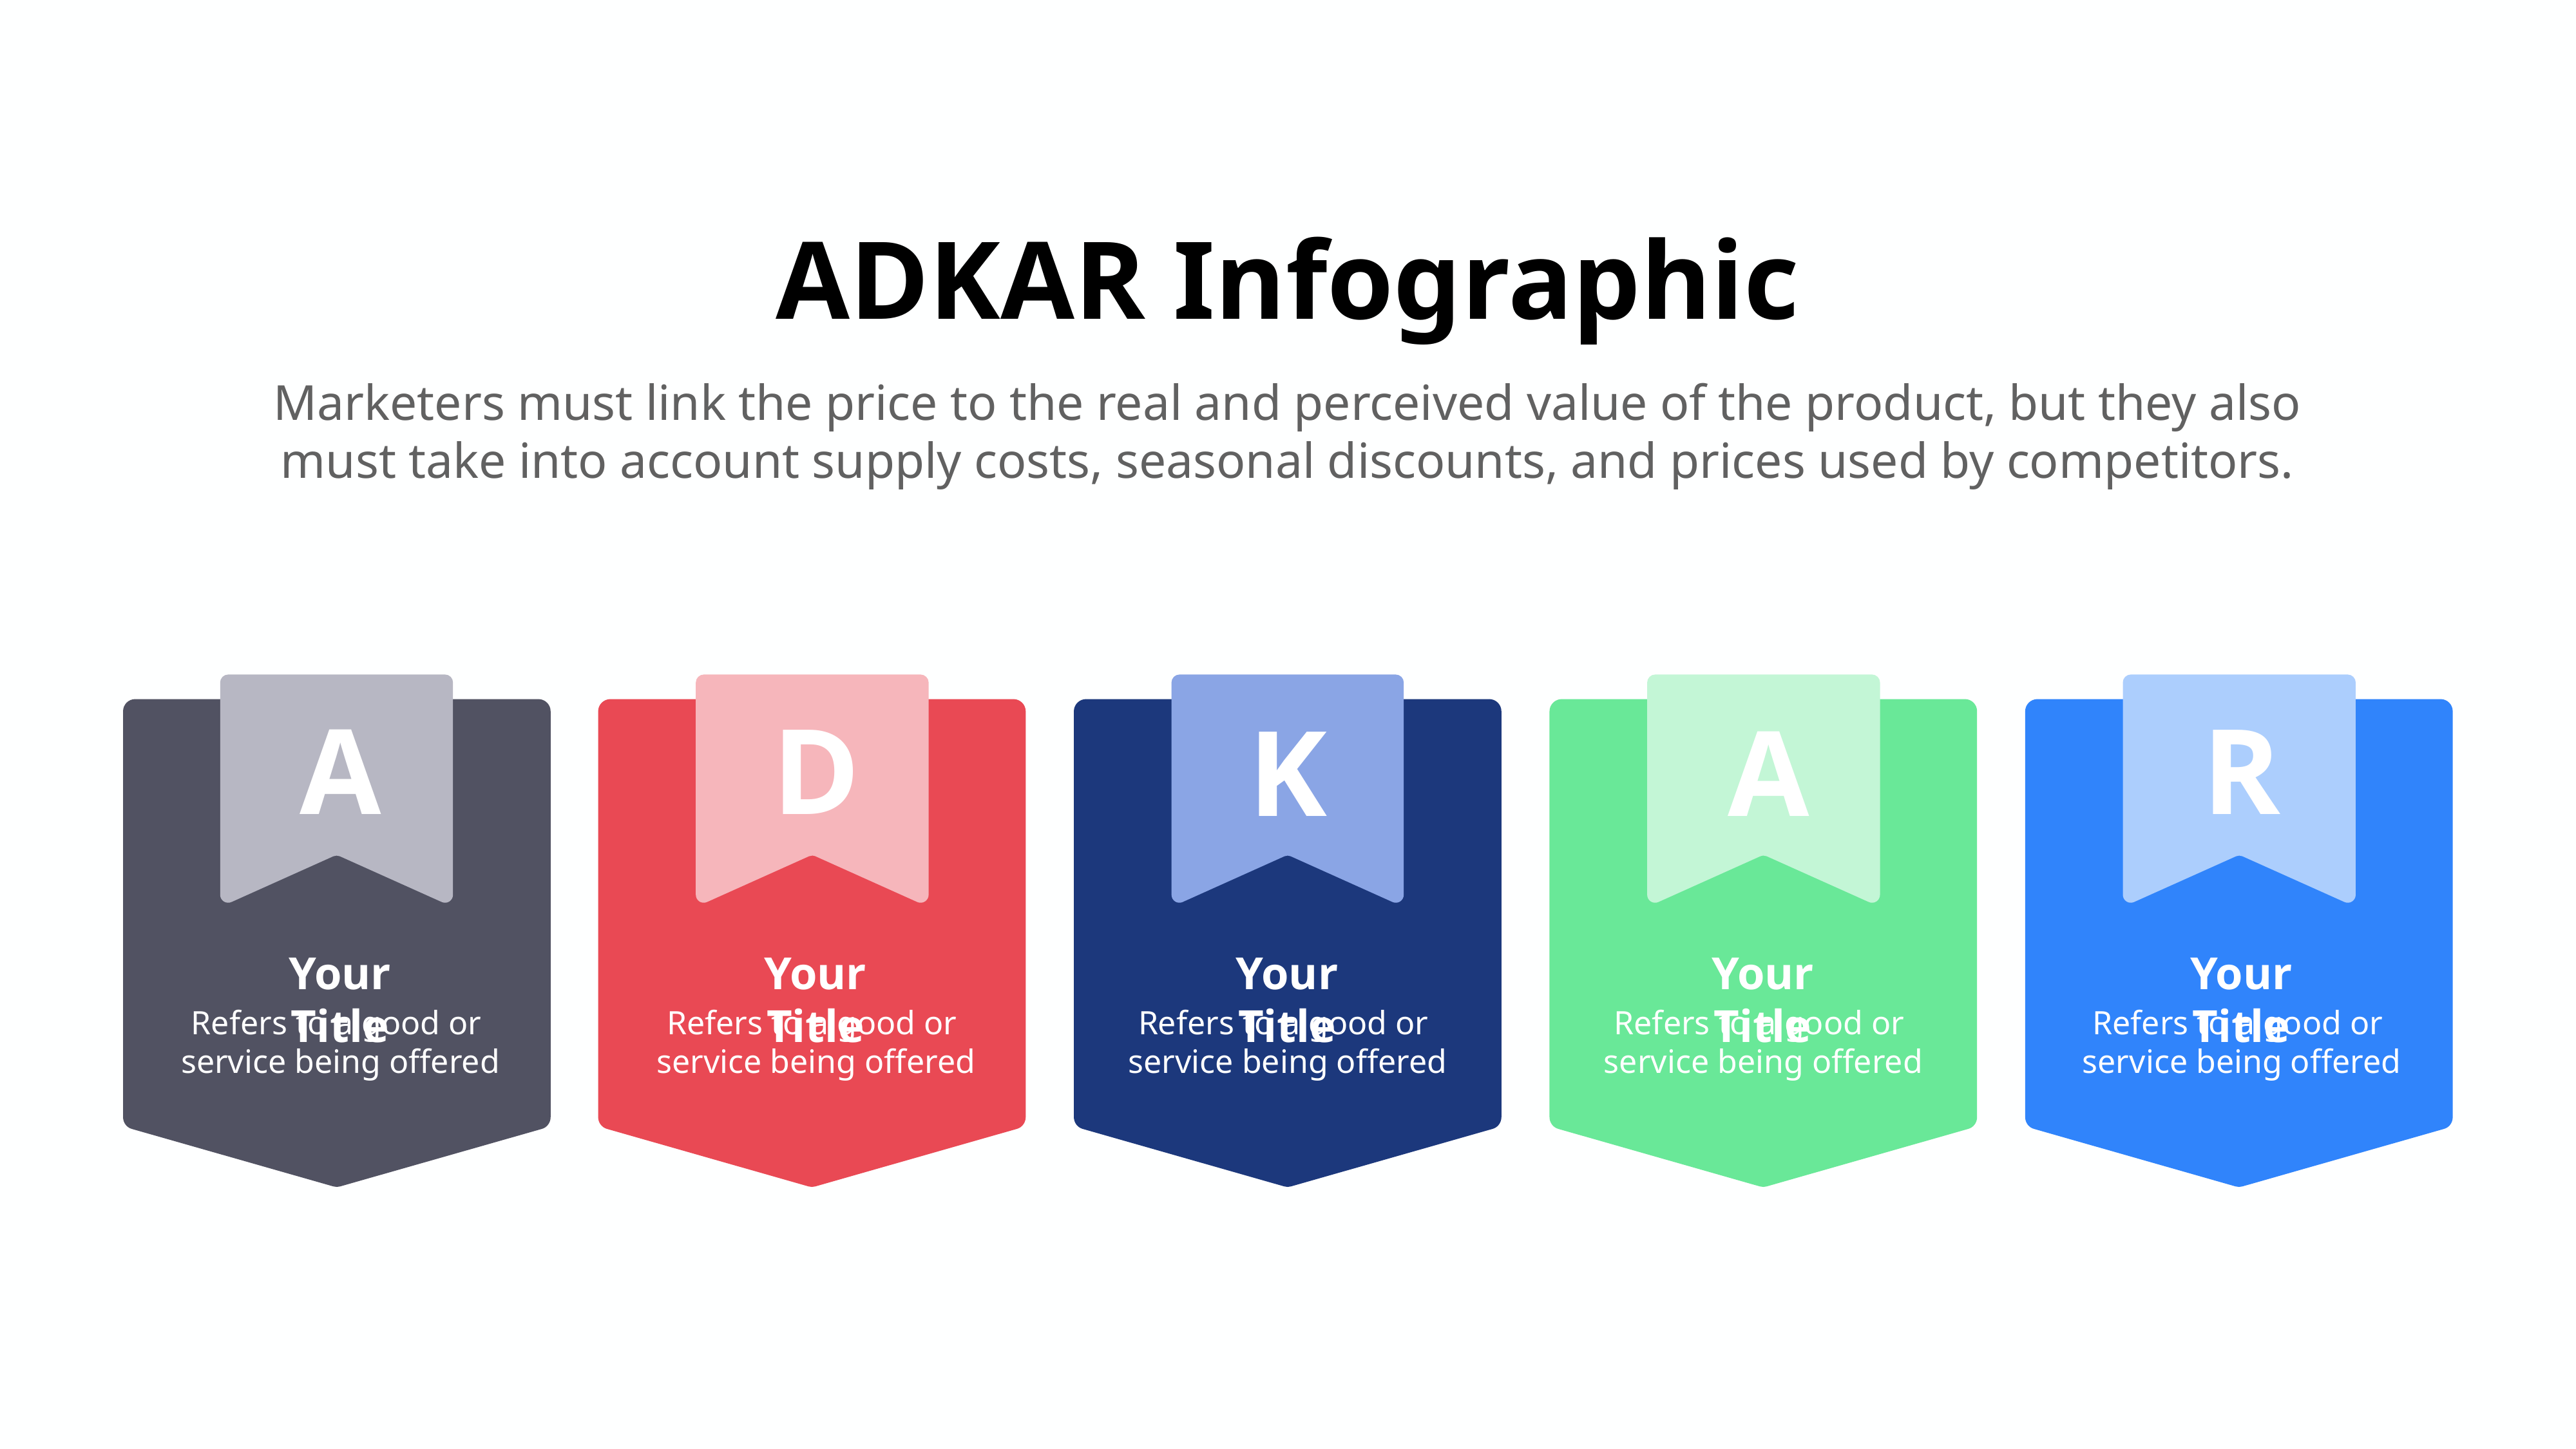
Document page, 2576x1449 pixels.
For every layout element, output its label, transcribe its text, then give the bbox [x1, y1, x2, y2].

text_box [646, 940, 986, 1086]
text_box [220, 674, 453, 903]
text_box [2072, 940, 2412, 1086]
text_box [2123, 674, 2356, 903]
text_box [1647, 674, 1880, 903]
text_box [1171, 674, 1404, 903]
text_box [123, 699, 551, 1188]
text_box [1118, 940, 1458, 1086]
text_box [696, 674, 929, 903]
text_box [171, 940, 511, 1086]
text_box [1074, 699, 1502, 1188]
text_box K [1239, 693, 1337, 845]
text_box D [763, 691, 870, 843]
text_box R [2193, 691, 2291, 843]
text_box ADKAR Infographic [766, 207, 1809, 345]
text_box A [1718, 693, 1819, 845]
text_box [1593, 940, 1934, 1086]
text_box [1549, 699, 1978, 1188]
text_box [2025, 699, 2453, 1188]
text_box Marketers must link the price to the real and perceived value of the product, but they also must take into account supply costs, seasonal discounts, and prices used by competitors. [259, 366, 2317, 493]
text_box A [290, 691, 391, 843]
text_box [598, 699, 1026, 1188]
